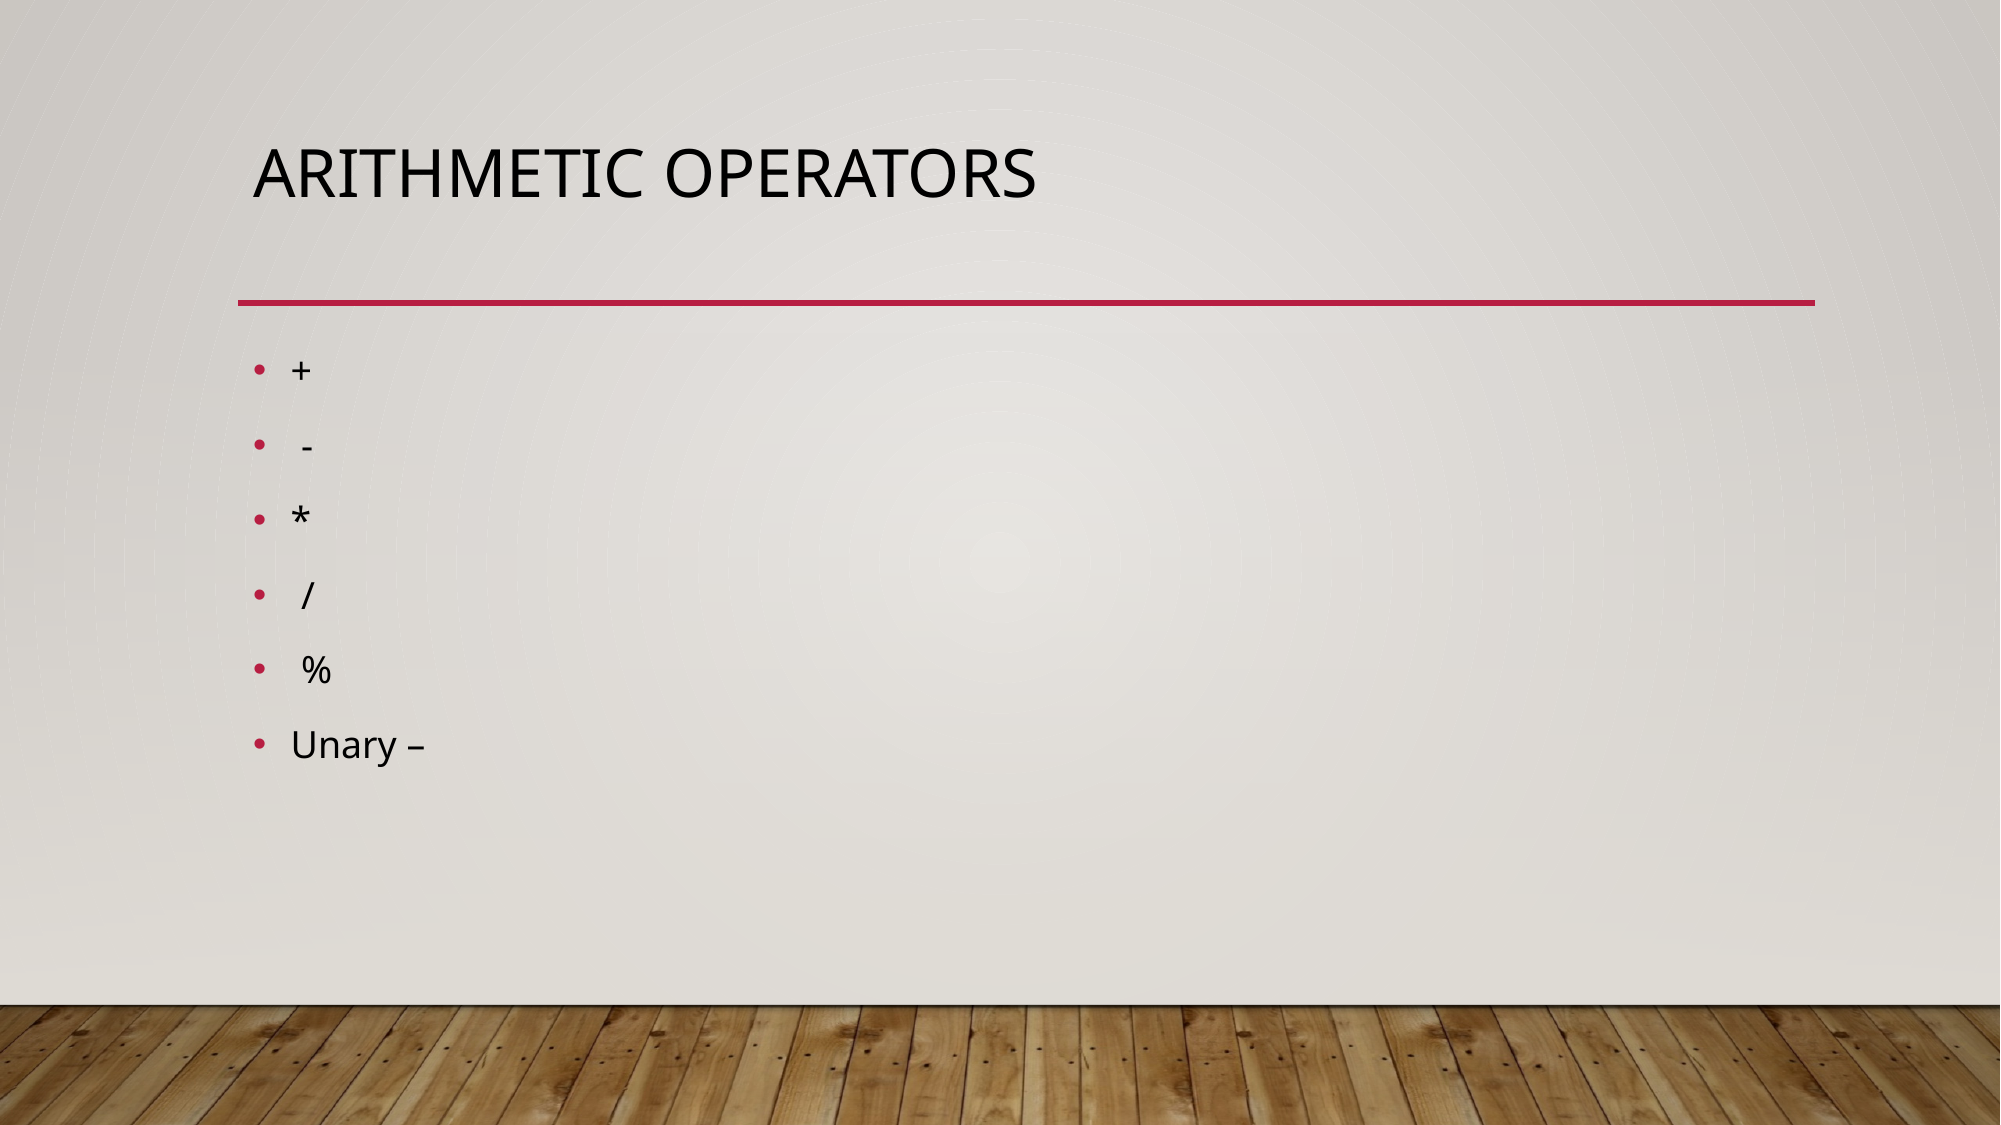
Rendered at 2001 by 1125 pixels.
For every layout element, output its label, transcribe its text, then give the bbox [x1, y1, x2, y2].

picture [0, 1005, 2000, 1125]
title Arithmetic Operators [238, 131, 1814, 305]
list + - * / % Unary – [238, 330, 1814, 897]
